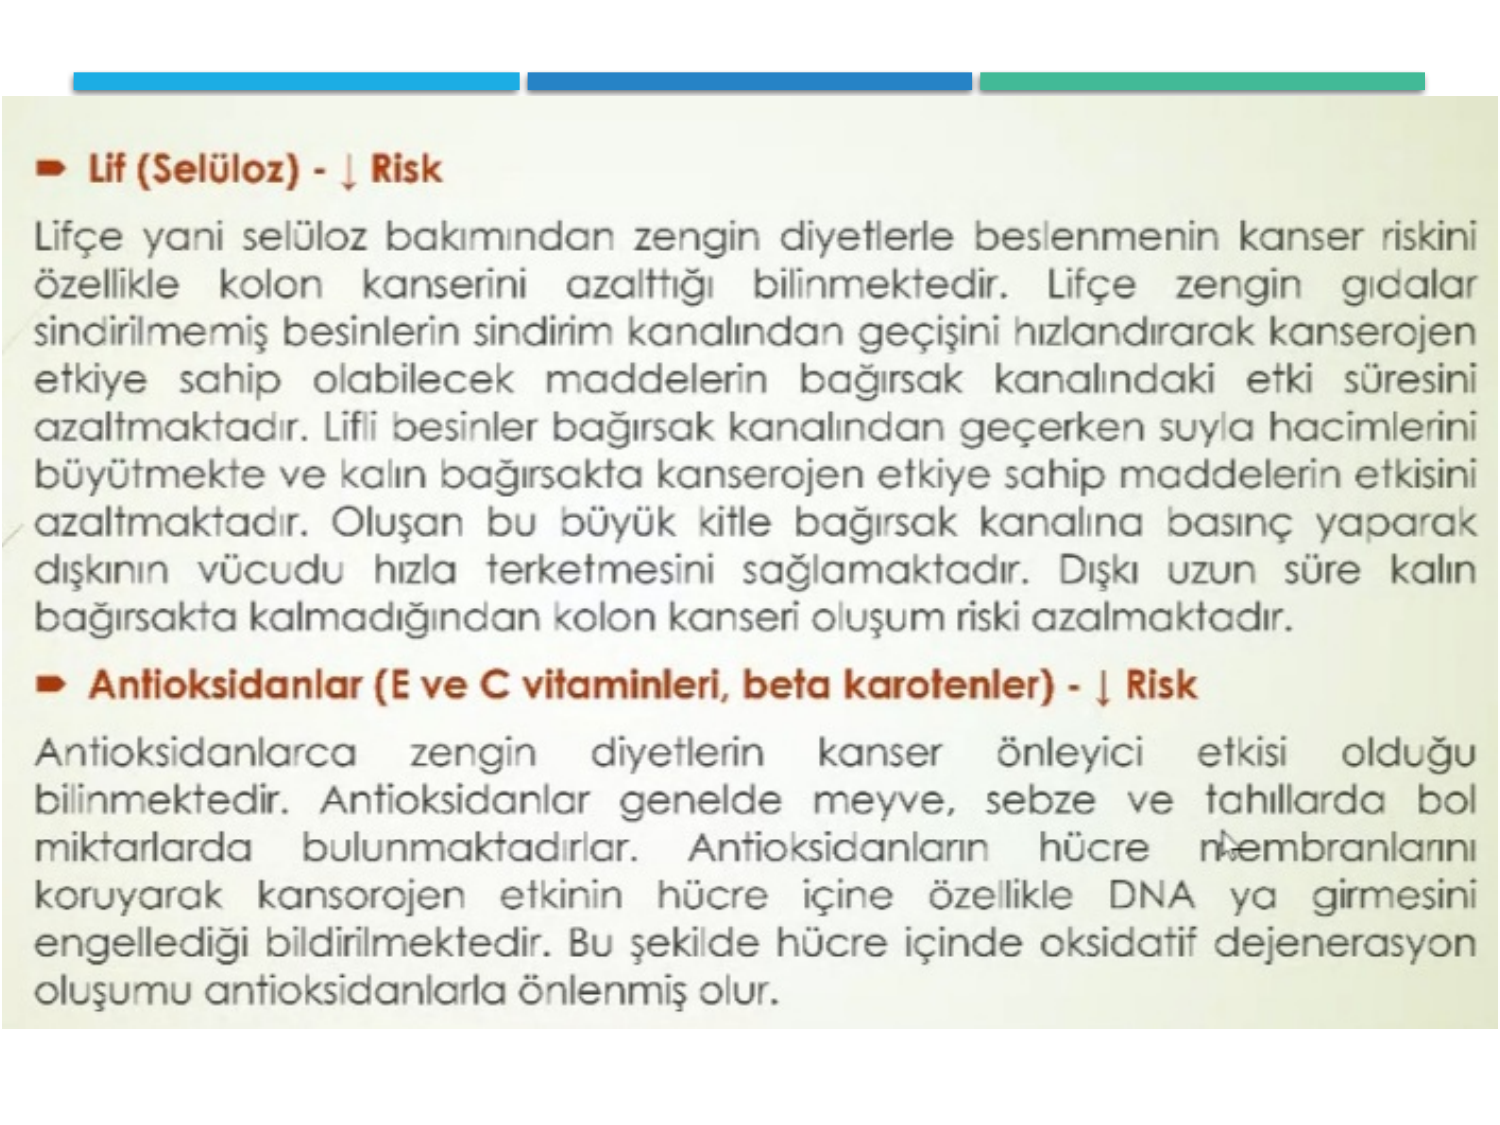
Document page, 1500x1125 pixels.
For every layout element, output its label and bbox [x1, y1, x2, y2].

picture [1, 95, 1499, 1030]
